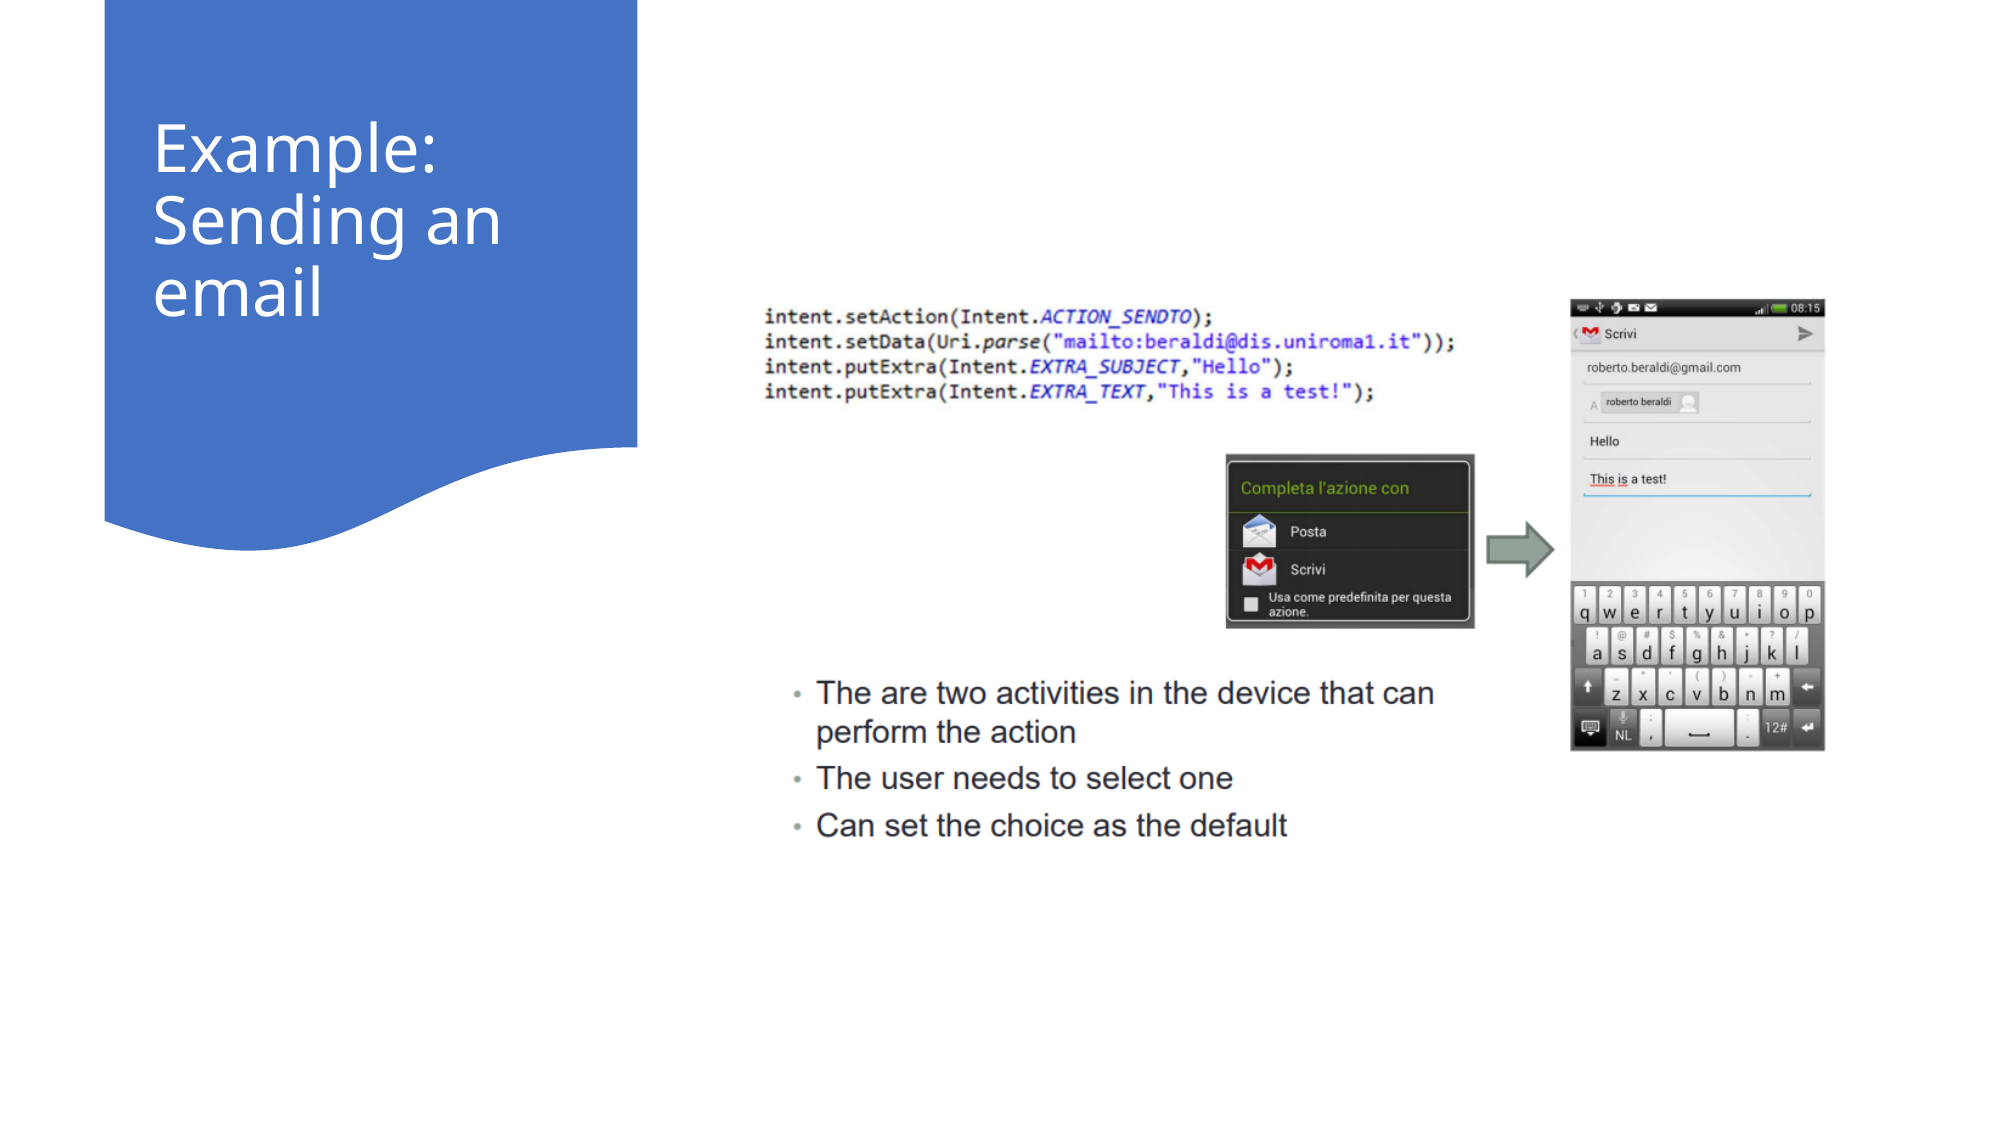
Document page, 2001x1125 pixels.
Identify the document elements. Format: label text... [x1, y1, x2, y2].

text_box [103, 0, 639, 552]
title Example: Sending an email [137, 28, 604, 417]
picture [690, 241, 1896, 884]
